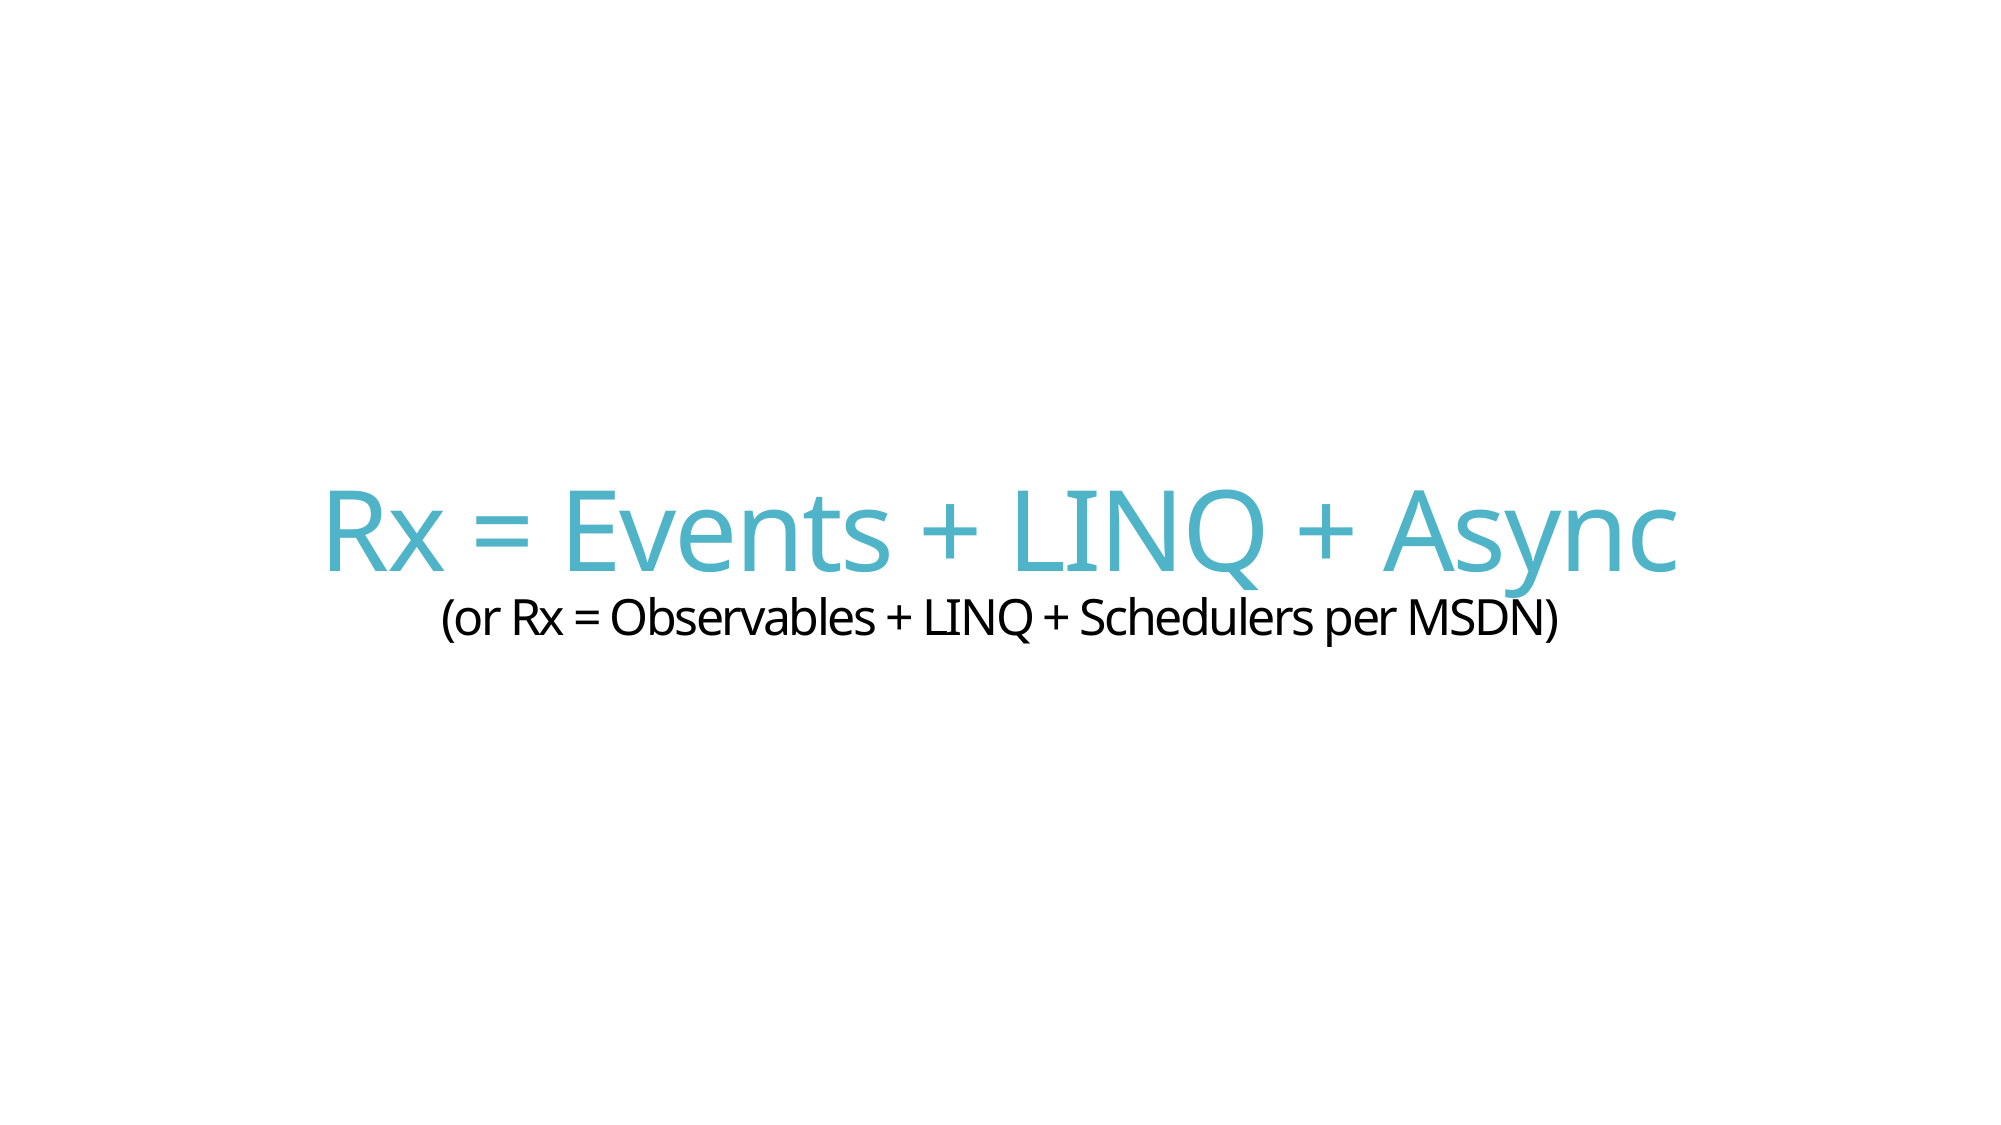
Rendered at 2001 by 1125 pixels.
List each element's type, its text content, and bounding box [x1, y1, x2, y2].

title Rx = Events + LINQ + Async (or Rx = Observables + LINQ + Schedulers per MSDN) [0, 0, 2000, 1125]
